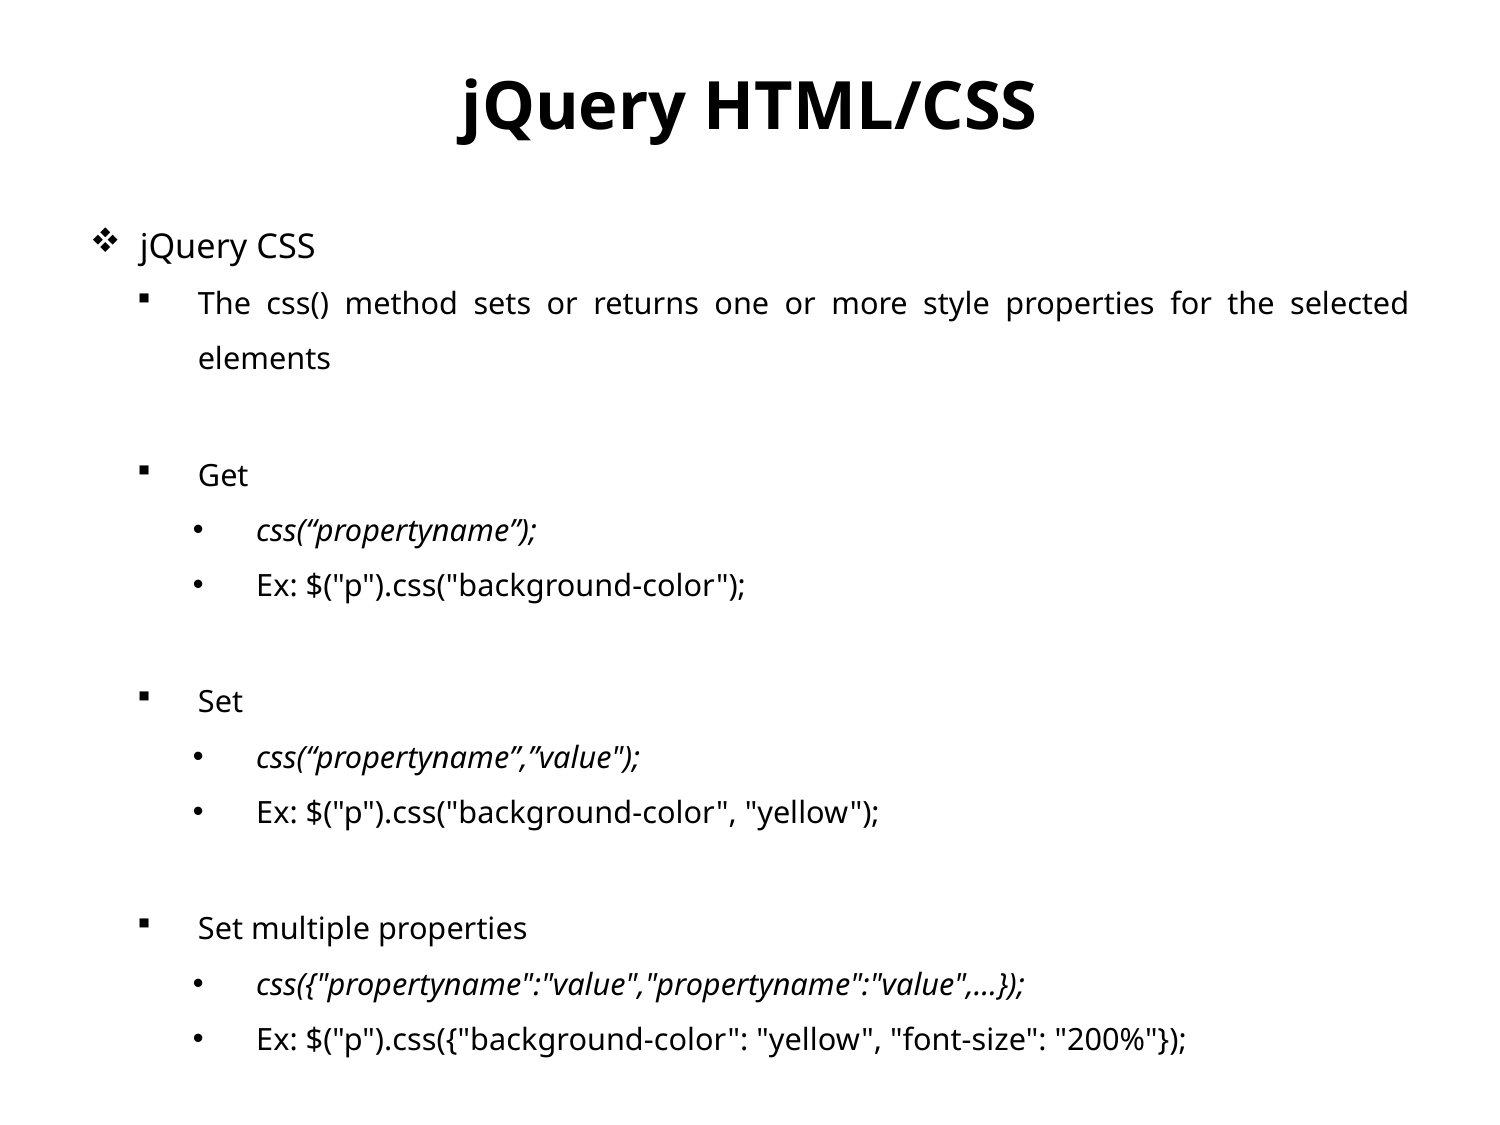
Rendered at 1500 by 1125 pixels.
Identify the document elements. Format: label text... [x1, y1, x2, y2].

list jQuery CSS The css() method sets or returns one or more style properties for the selected elements Get css(“propertyname”); Ex: $("p").css("background-color"); Set css(“propertyname”,”value"); Ex: $("p").css("background-color", "yellow"); Set multiple properties css({"propertyname":"value","propertyname":"value",...}); Ex: $("p").css({"background-color": "yellow", "font-size": "200%"}); [75, 196, 1425, 1071]
title jQuery HTML/CSS [75, 45, 1425, 161]
